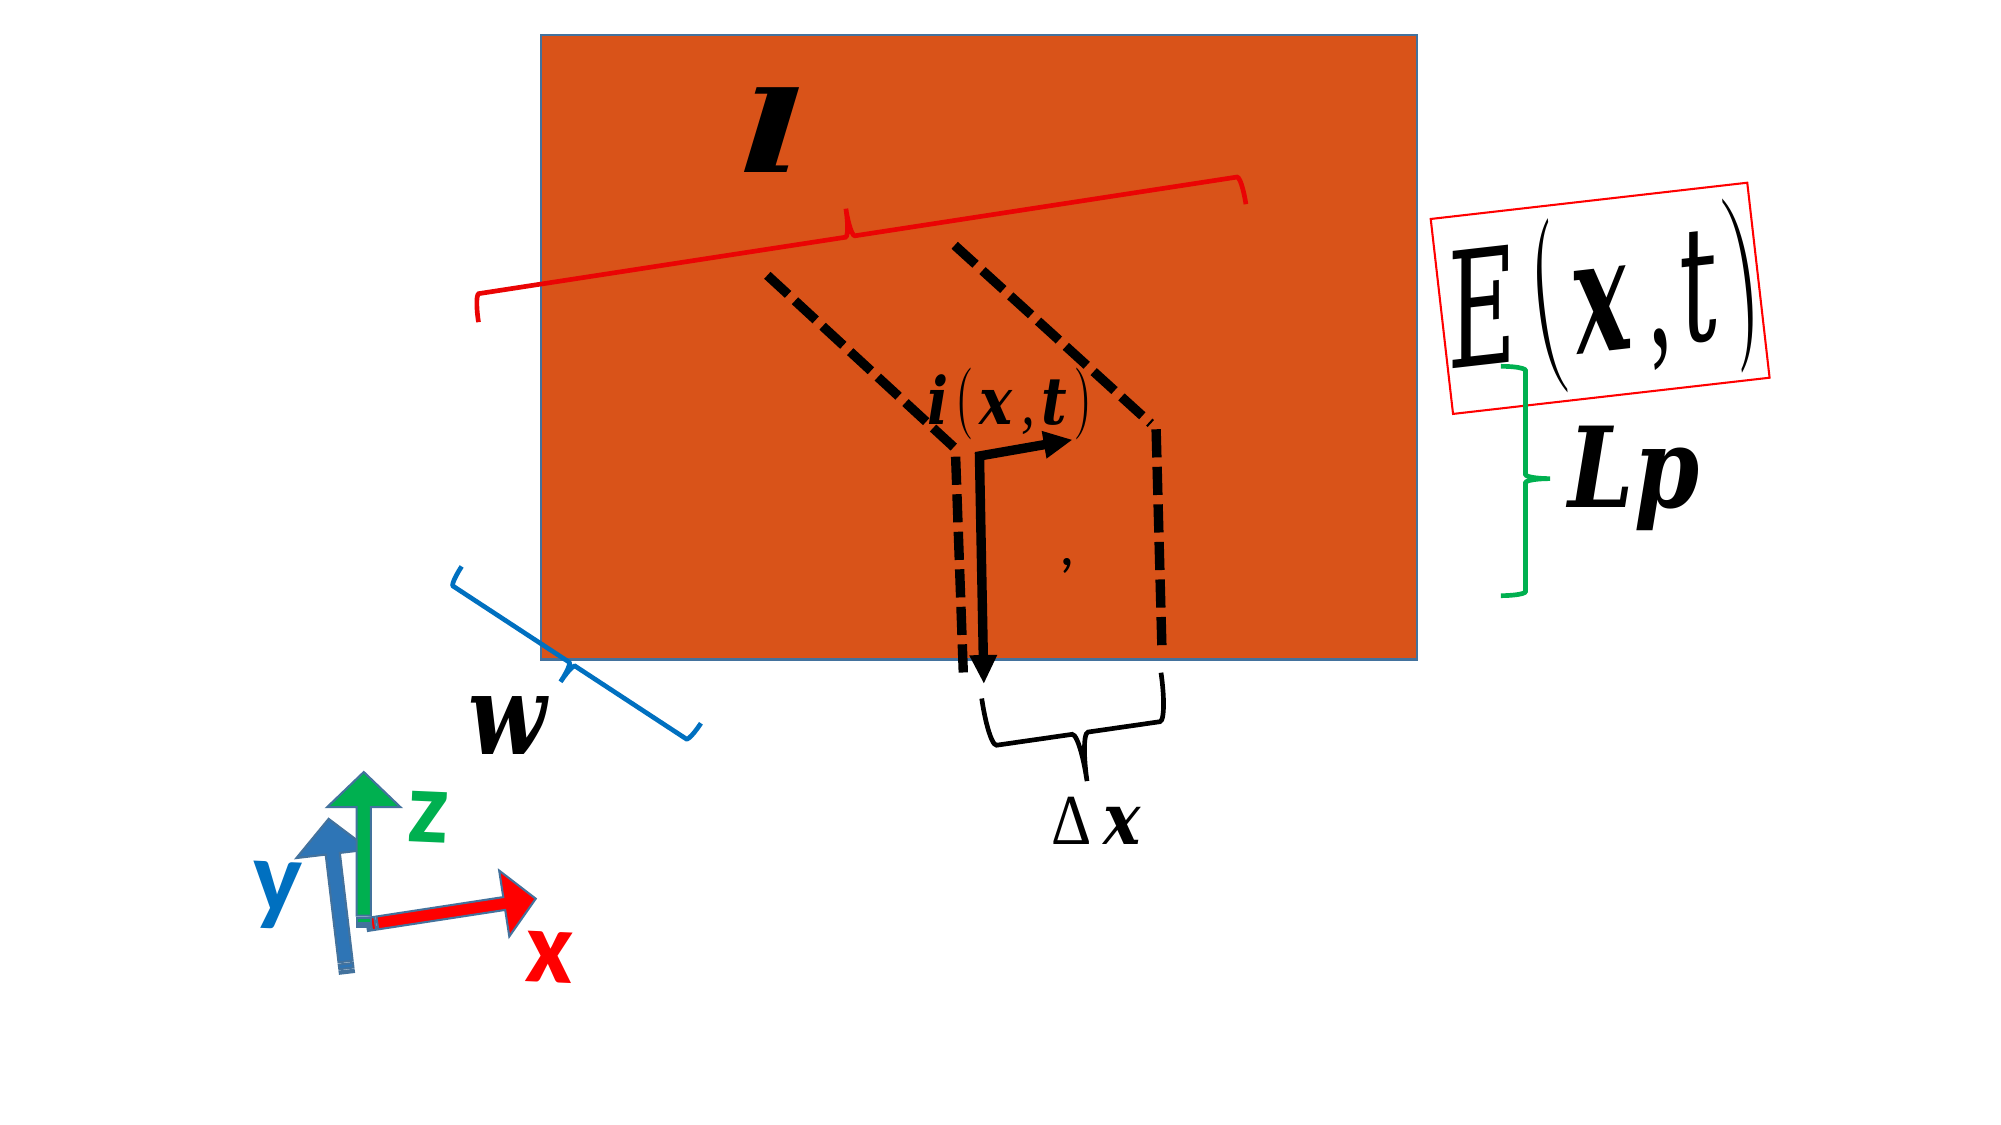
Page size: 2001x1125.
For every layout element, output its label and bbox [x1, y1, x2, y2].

text_box [238, 34, 1759, 989]
